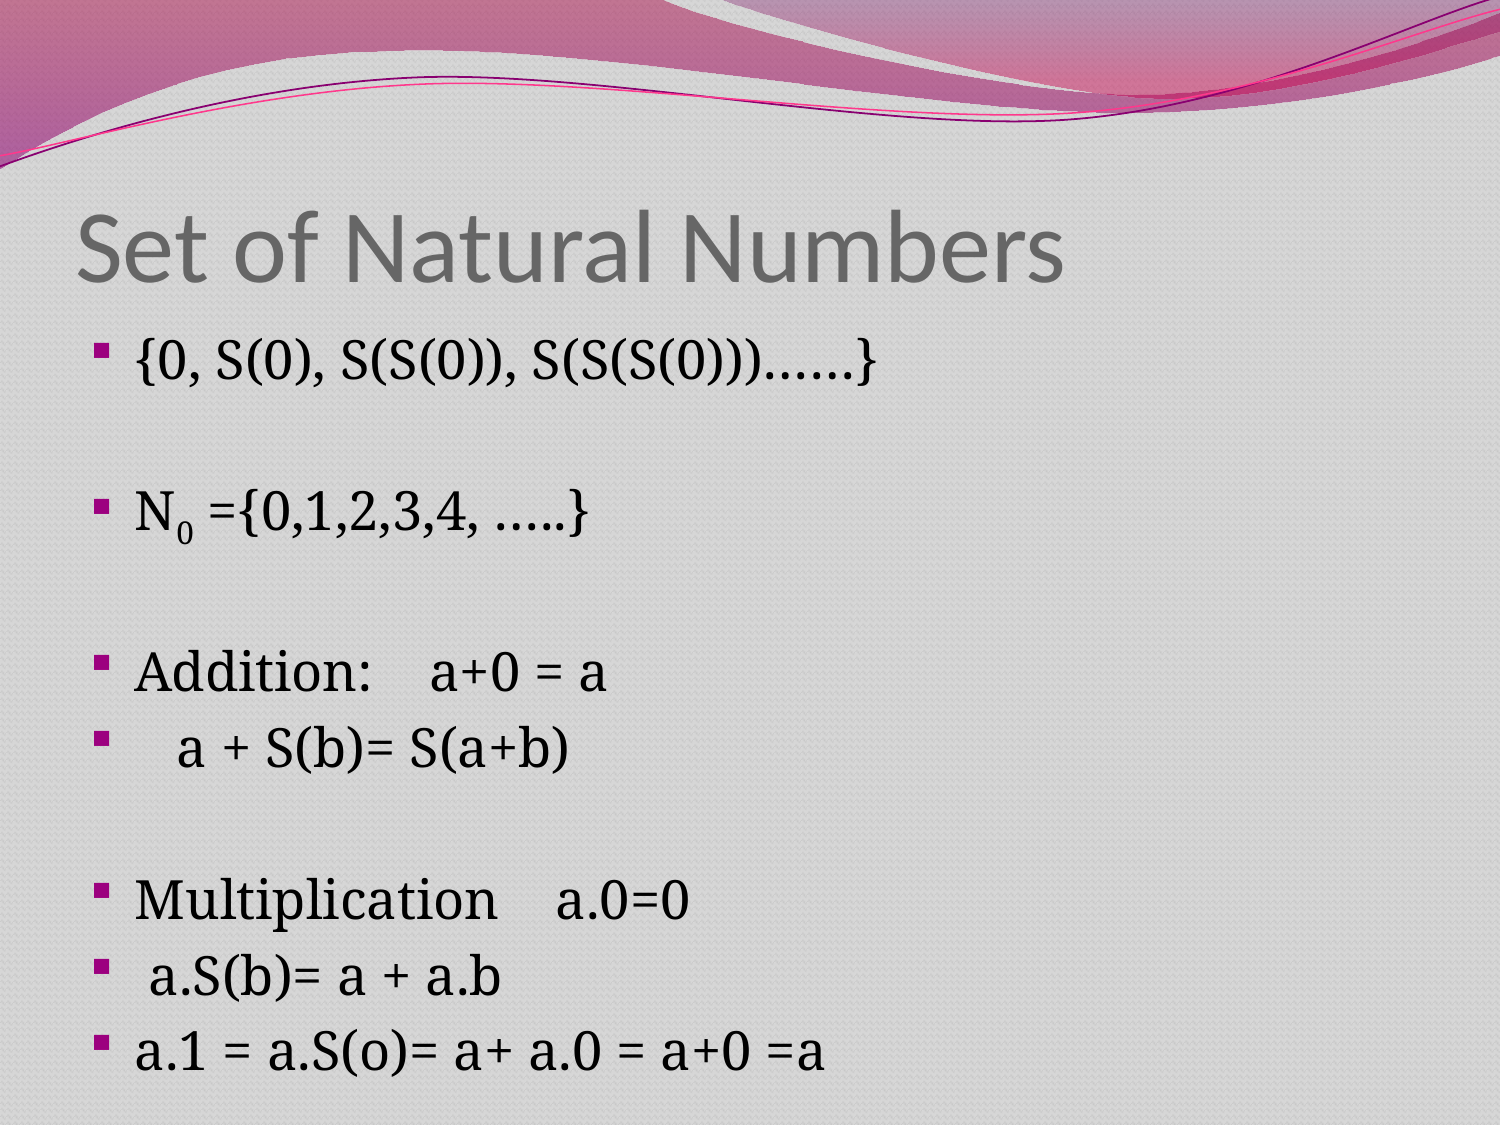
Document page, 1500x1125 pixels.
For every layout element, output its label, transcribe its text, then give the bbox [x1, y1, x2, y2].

list {0, S(0), S(S(0)), S(S(S(0)))……} N0 ={0,1,2,3,4, …..} Addition: a+0 = a a + S(b)= S(a+b) Multiplication a.0=0 a.S(b)= a + a.b a.1 = a.S(o)= a+ a.0 = a+0 =a [75, 317, 1500, 1125]
title Set of Natural Numbers [75, 115, 1425, 303]
